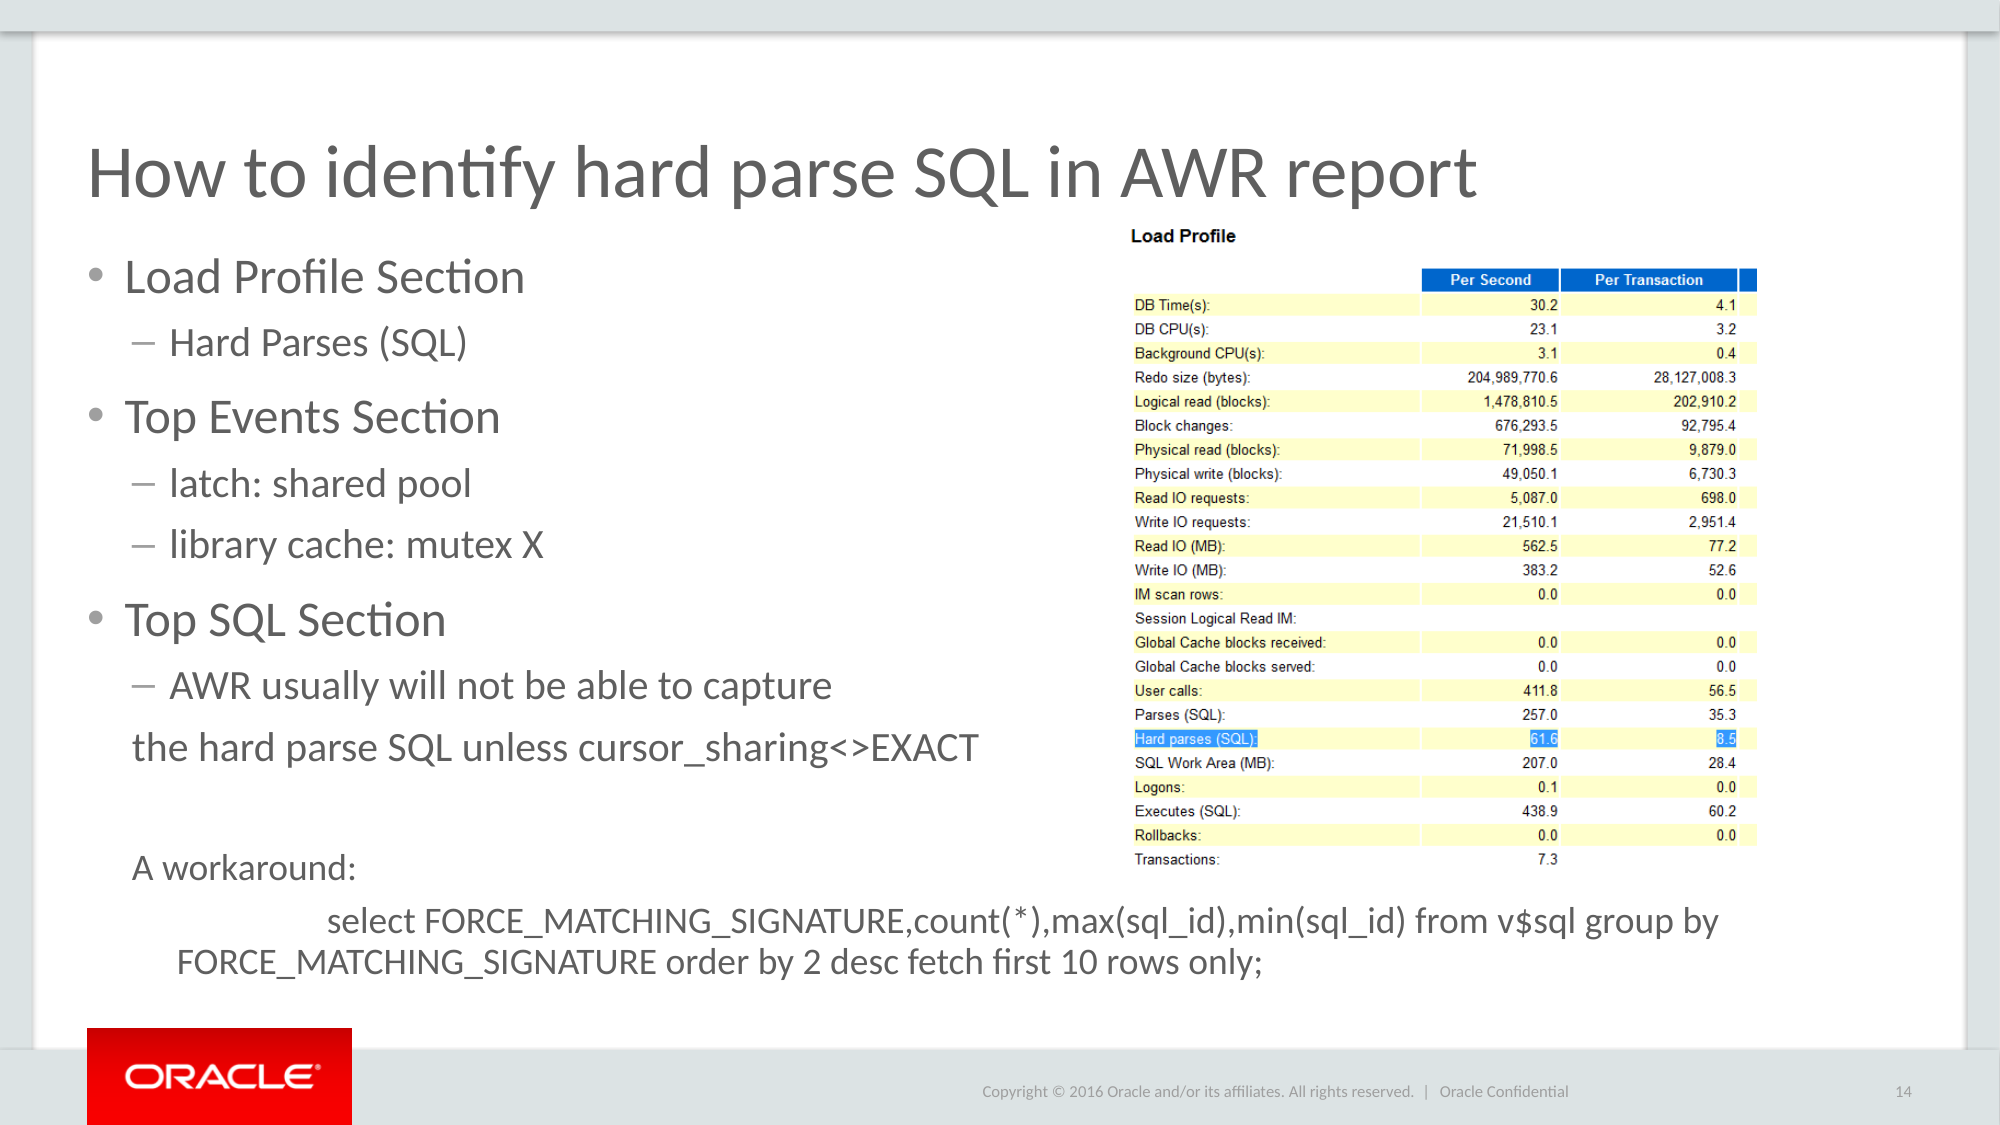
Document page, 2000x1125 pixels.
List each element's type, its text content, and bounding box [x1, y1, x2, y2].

list Load Profile Section Hard Parses (SQL) Top Events Section latch: shared pool library cache: mutex X Top SQL Section AWR usually will not be able to capture the hard parse SQL unless cursor_sharing<>EXACT A workaround: select FORCE_MATCHING_SIGNATURE,count(*),max(sql_id),min(sql_id) from v$sql group by FORCE_MATCHING_SIGNATURE order by 2 desc fetch first 10 rows only; [86, 249, 1913, 976]
title How to identify hard parse SQL in AWR report [86, 66, 1913, 213]
picture [1122, 227, 1757, 870]
footer Oracle Confidential [1439, 1075, 1849, 1106]
slide_number 14 [1849, 1075, 1913, 1106]
picture [87, 1028, 352, 1125]
